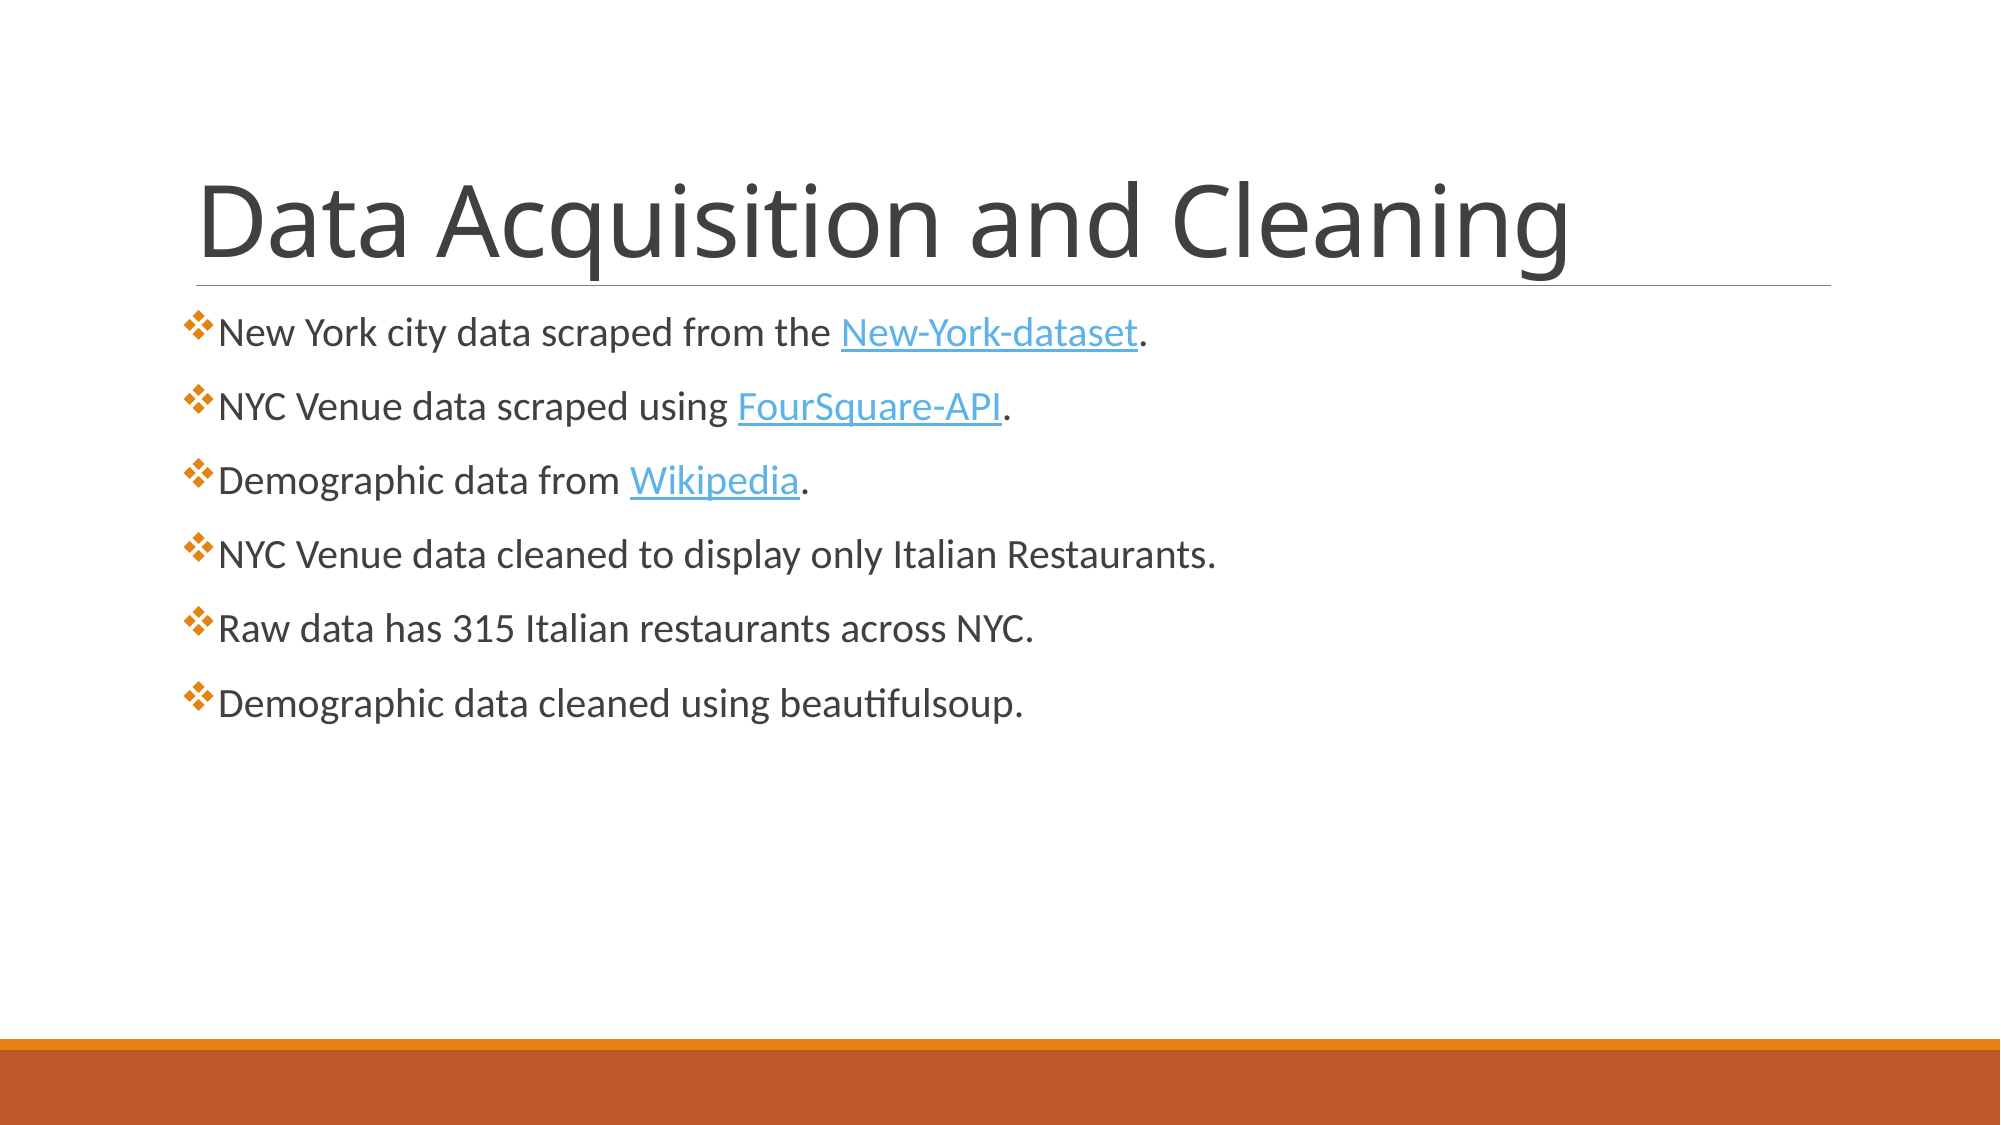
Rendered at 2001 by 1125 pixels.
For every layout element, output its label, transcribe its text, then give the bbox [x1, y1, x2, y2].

list New York city data scraped from the New-York-dataset. NYC Venue data scraped using FourSquare-API. Demographic data from Wikipedia. NYC Venue data cleaned to display only Italian Restaurants. Raw data has 315 Italian restaurants across NYC. Demographic data cleaned using beautifulsoup. [180, 302, 1830, 963]
title Data Acquisition and Cleaning [180, 47, 1830, 285]
